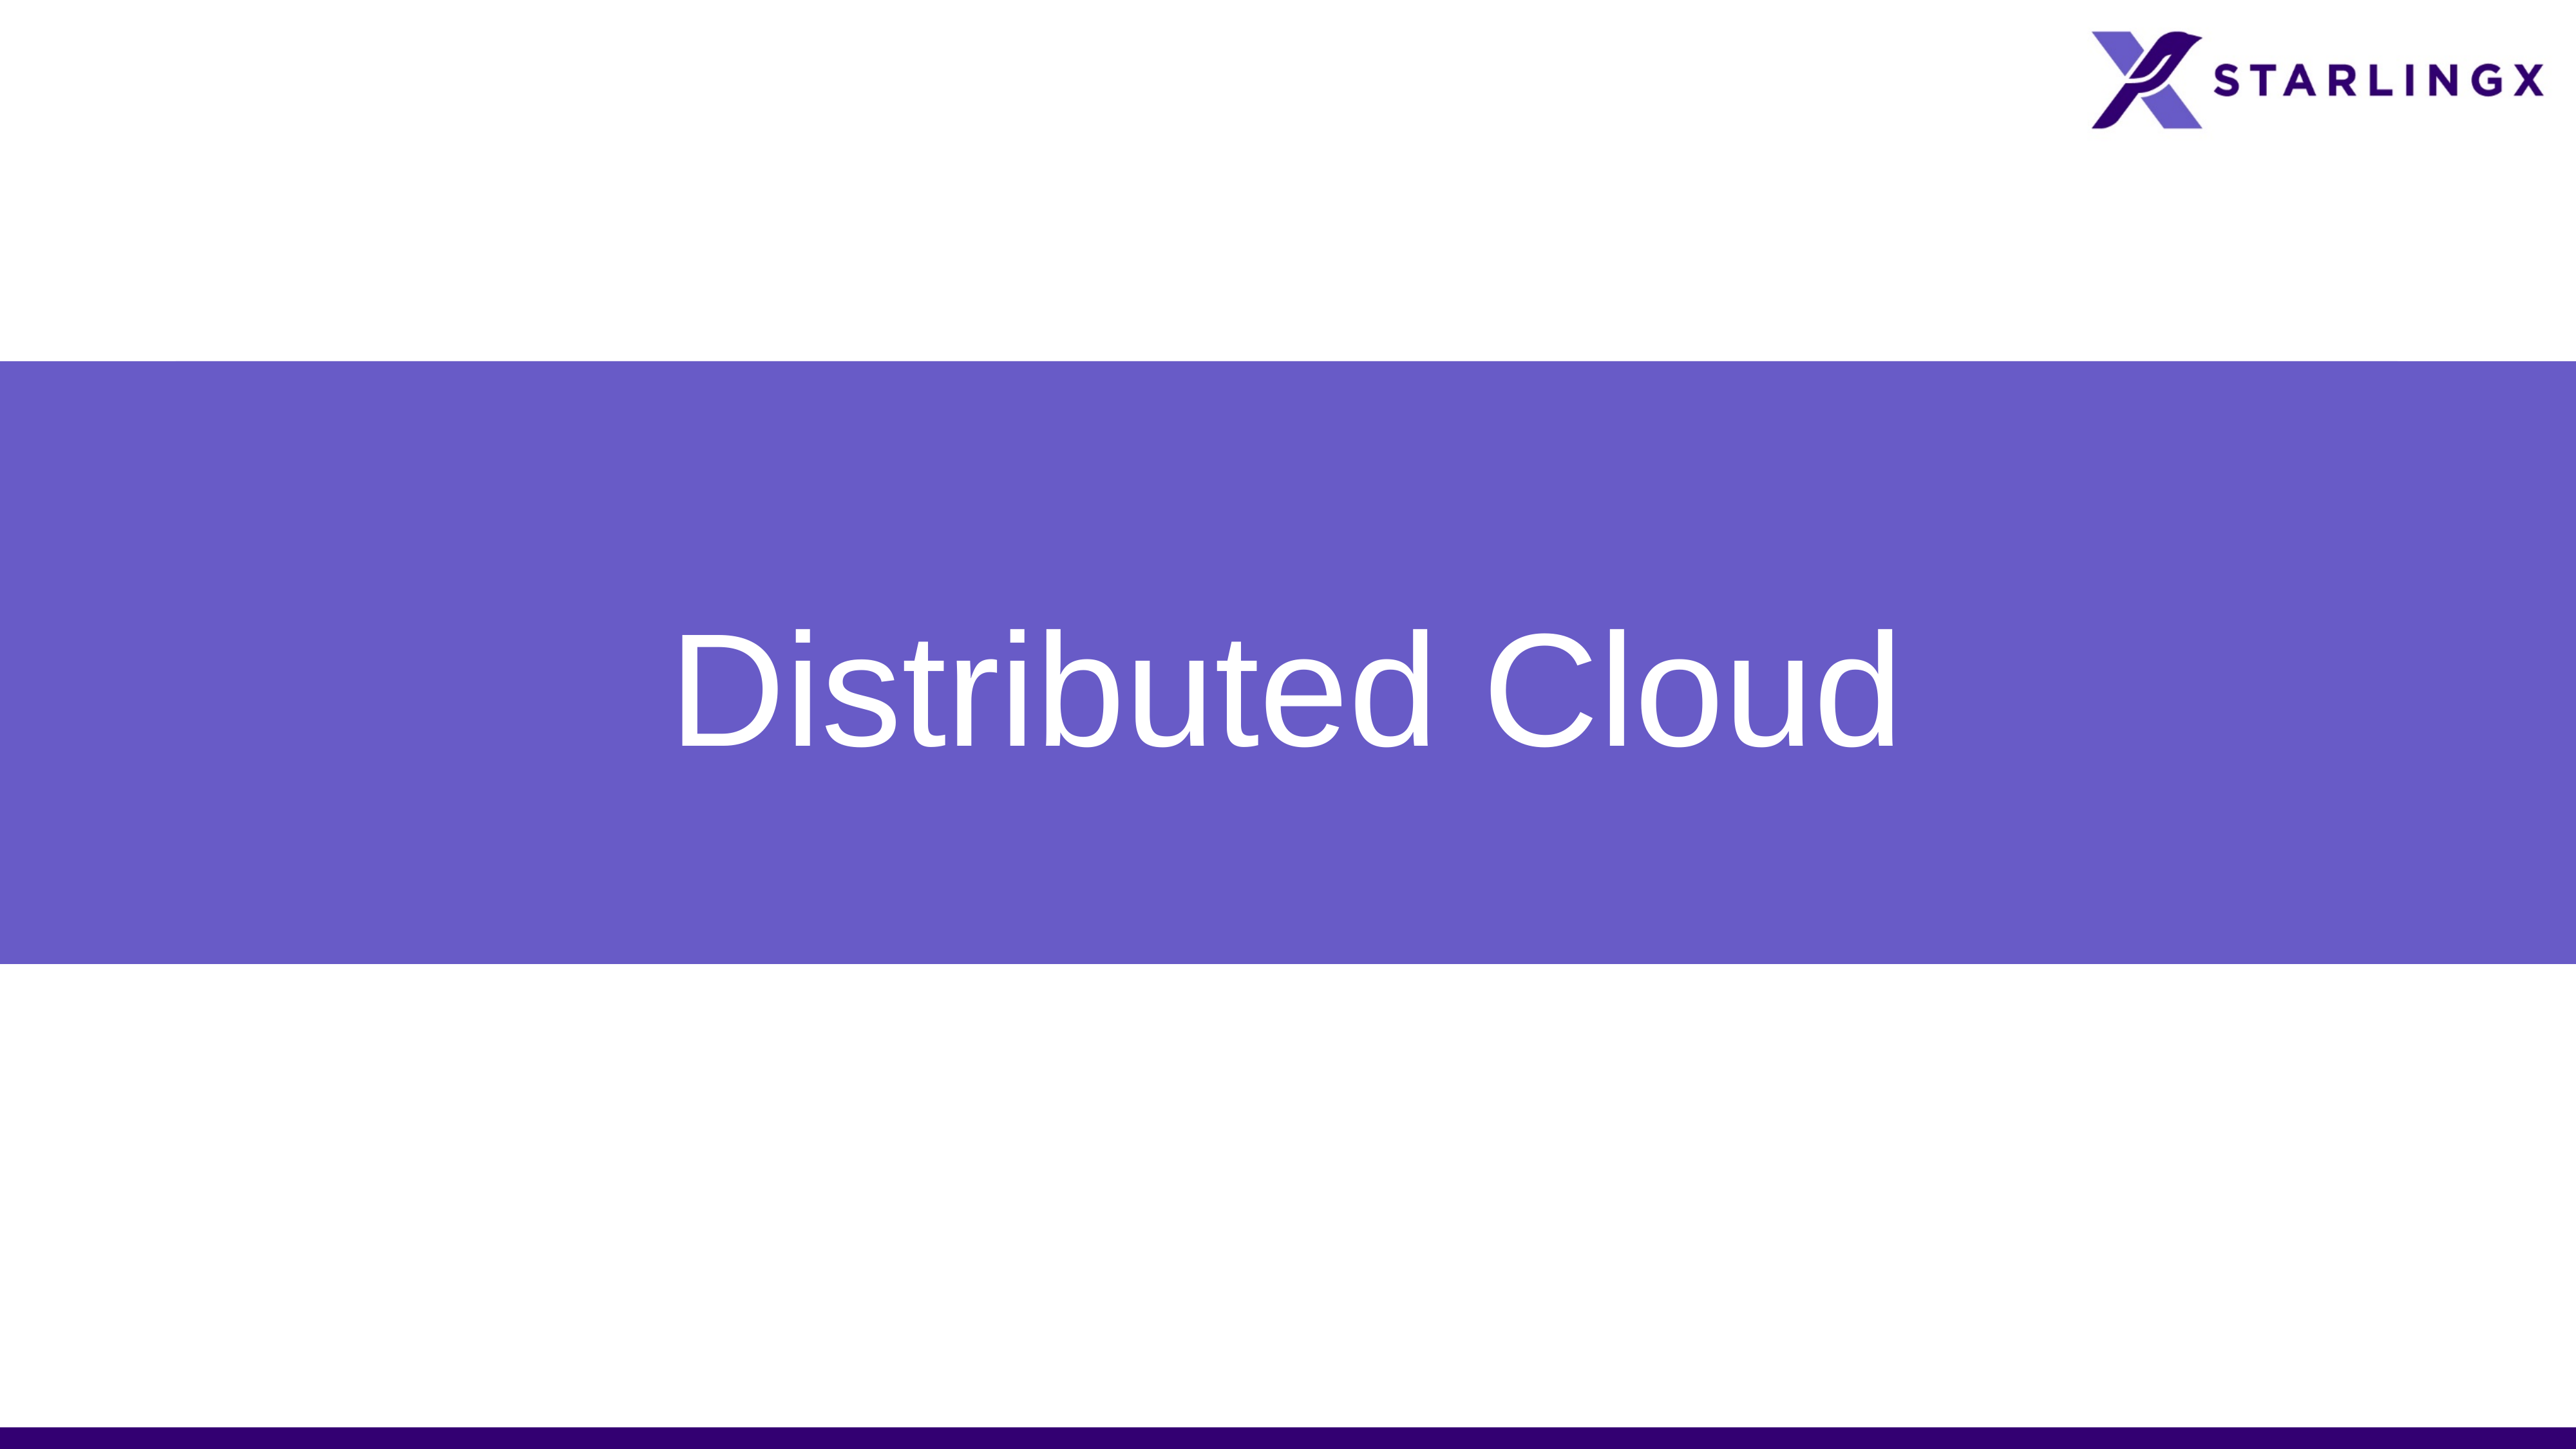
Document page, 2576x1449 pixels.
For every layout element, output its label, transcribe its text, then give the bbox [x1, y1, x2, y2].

picture [2060, 0, 2576, 161]
title Distributed Cloud [175, 360, 2399, 965]
